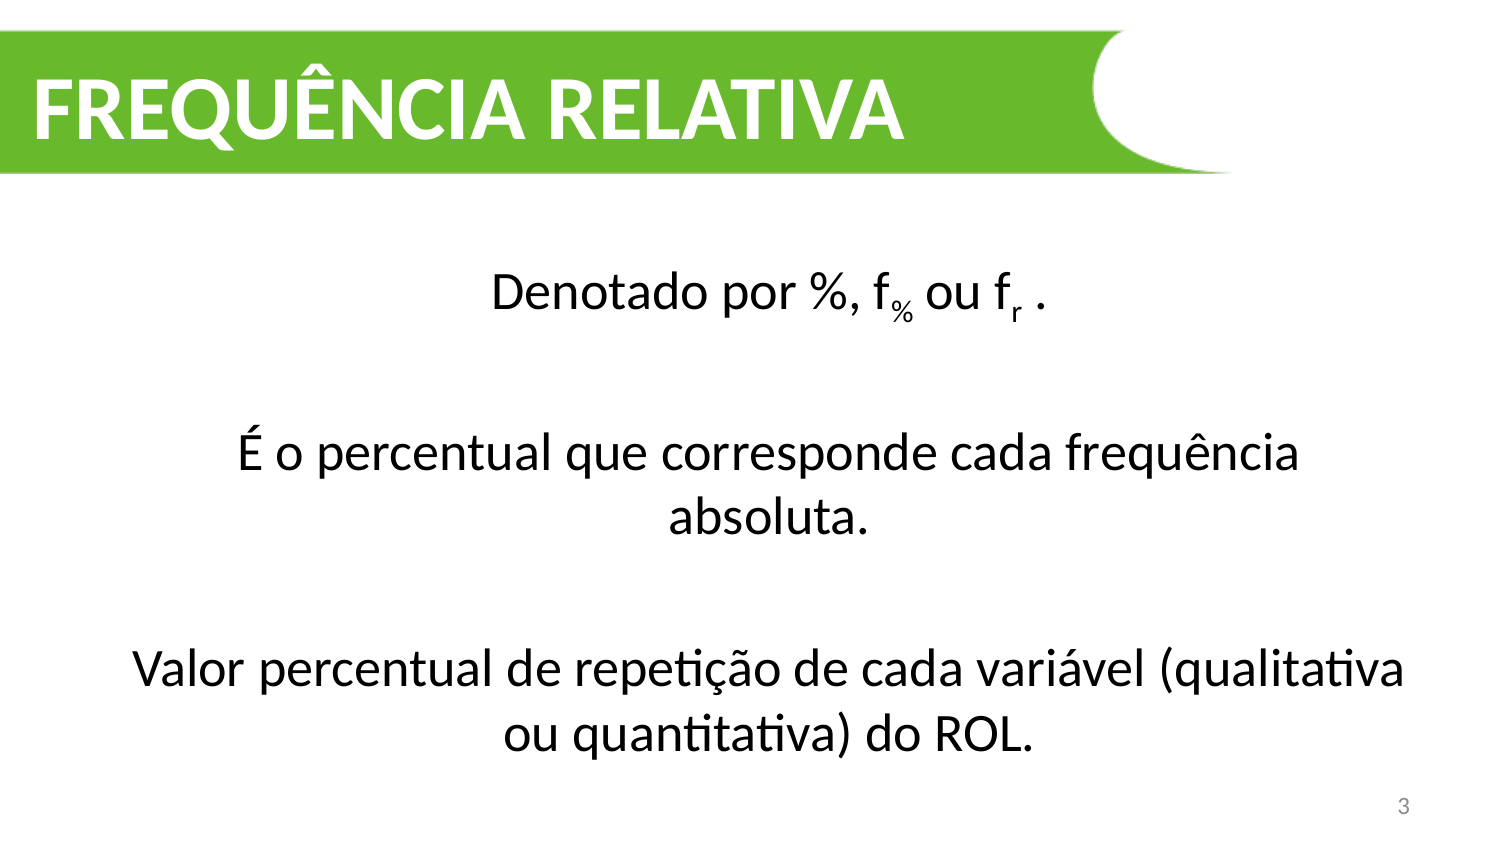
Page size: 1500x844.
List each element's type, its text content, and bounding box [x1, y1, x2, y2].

picture [0, 0, 1500, 844]
title FREQUÊNCIA RELATIVA [17, 32, 1368, 173]
text_box Denotado por %, f% ou fr . É o percentual que corresponde cada frequência absoluta. Valor percentual de repetição de cada variável (qualitativa ou quantitativa) do ROL. [41, 196, 1424, 789]
slide_number 3 [1074, 782, 1425, 827]
